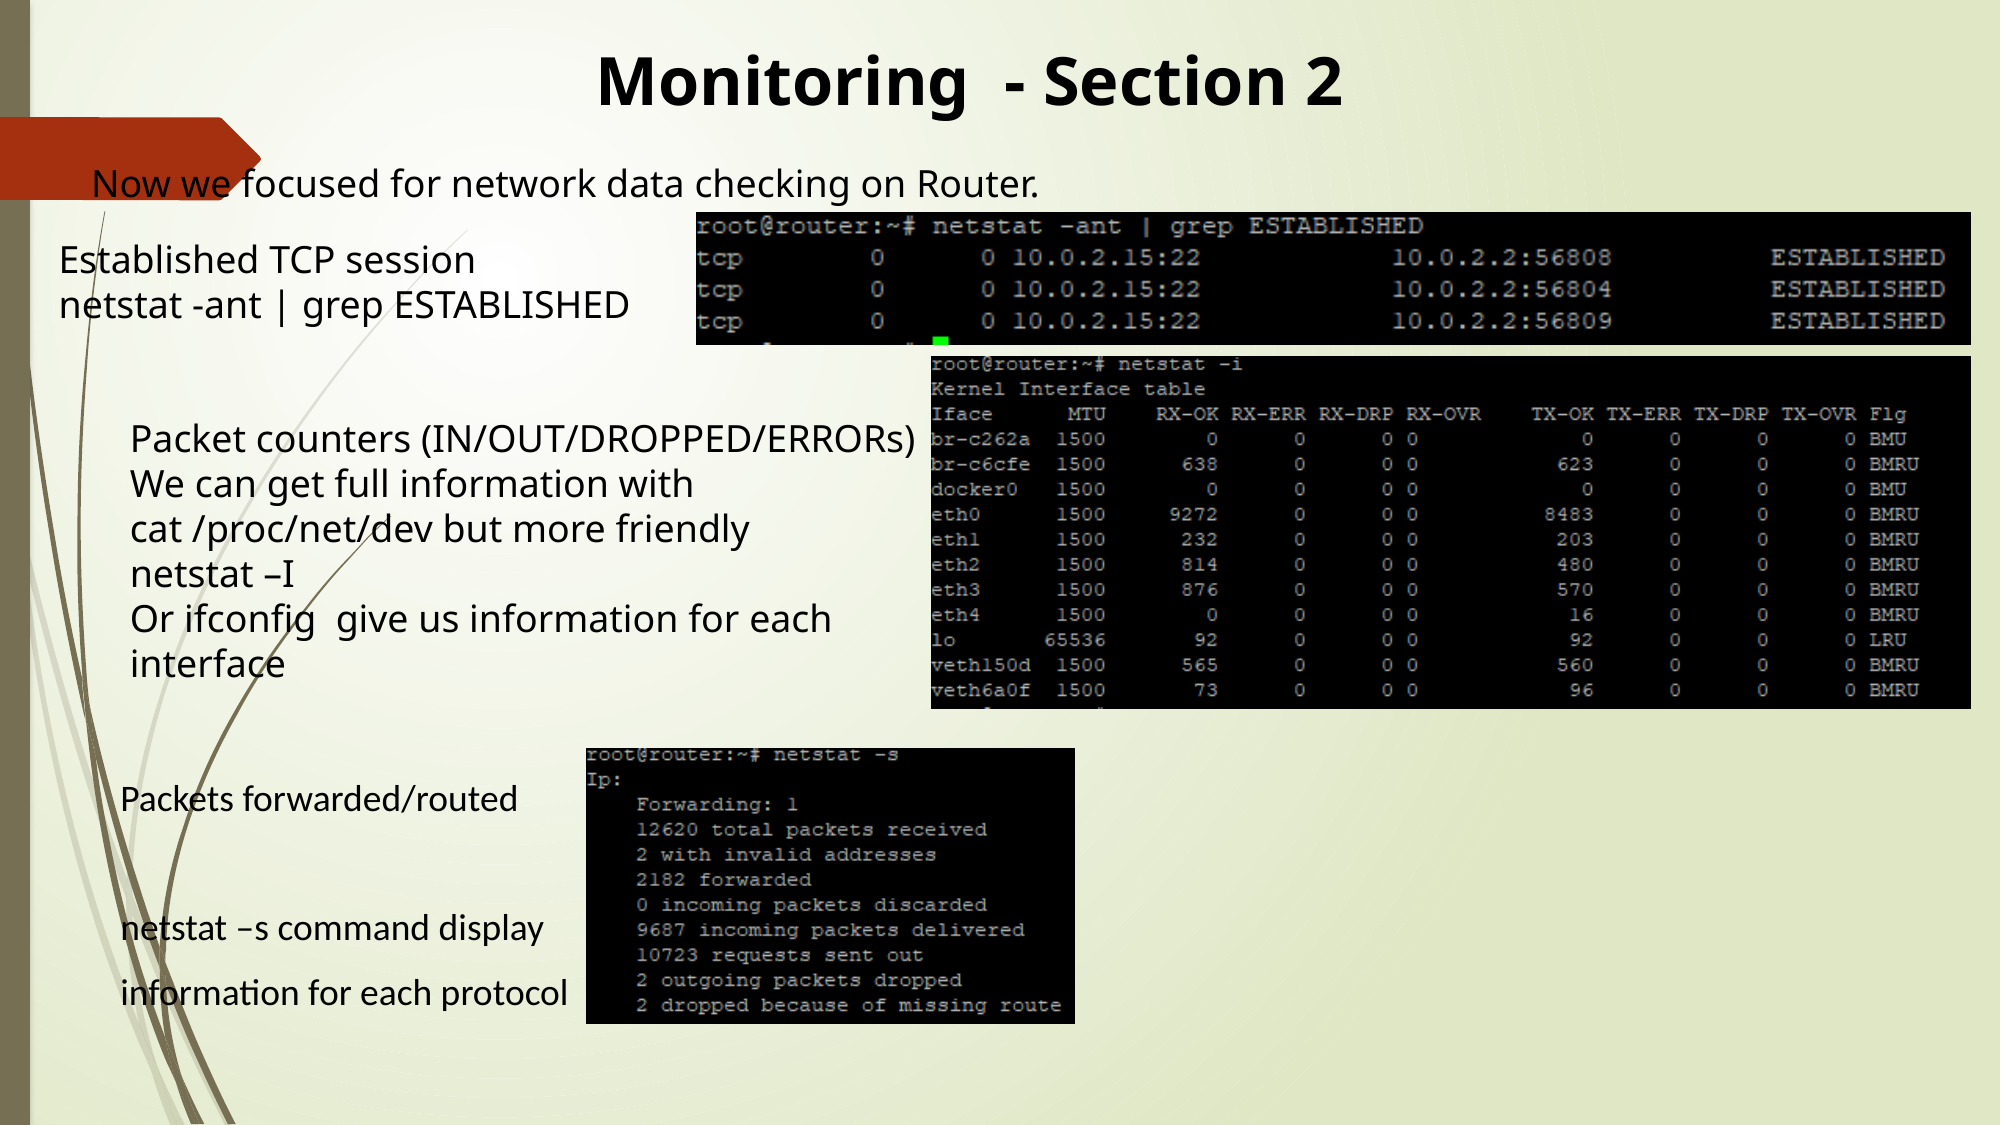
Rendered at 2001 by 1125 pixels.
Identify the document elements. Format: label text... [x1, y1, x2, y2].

text_box Established TCP session netstat -ant | grep ESTABLISHED [43, 228, 646, 334]
text_box Packet counters (IN/OUT/DROPPED/ERRORs) We can get full information with cat /proc/net/dev but more friendly netstat –I Or ifconfig give us information for each interface [115, 407, 926, 693]
picture [695, 211, 1971, 345]
picture [931, 356, 1971, 709]
picture [586, 748, 1075, 1024]
text_box Now we focused for network data checking on Router. [76, 152, 1056, 257]
text_box Monitoring - Section 2 [580, 31, 1359, 211]
text_box Packets forwarded/routed netstat –s command display information for each protocol [105, 763, 581, 1021]
